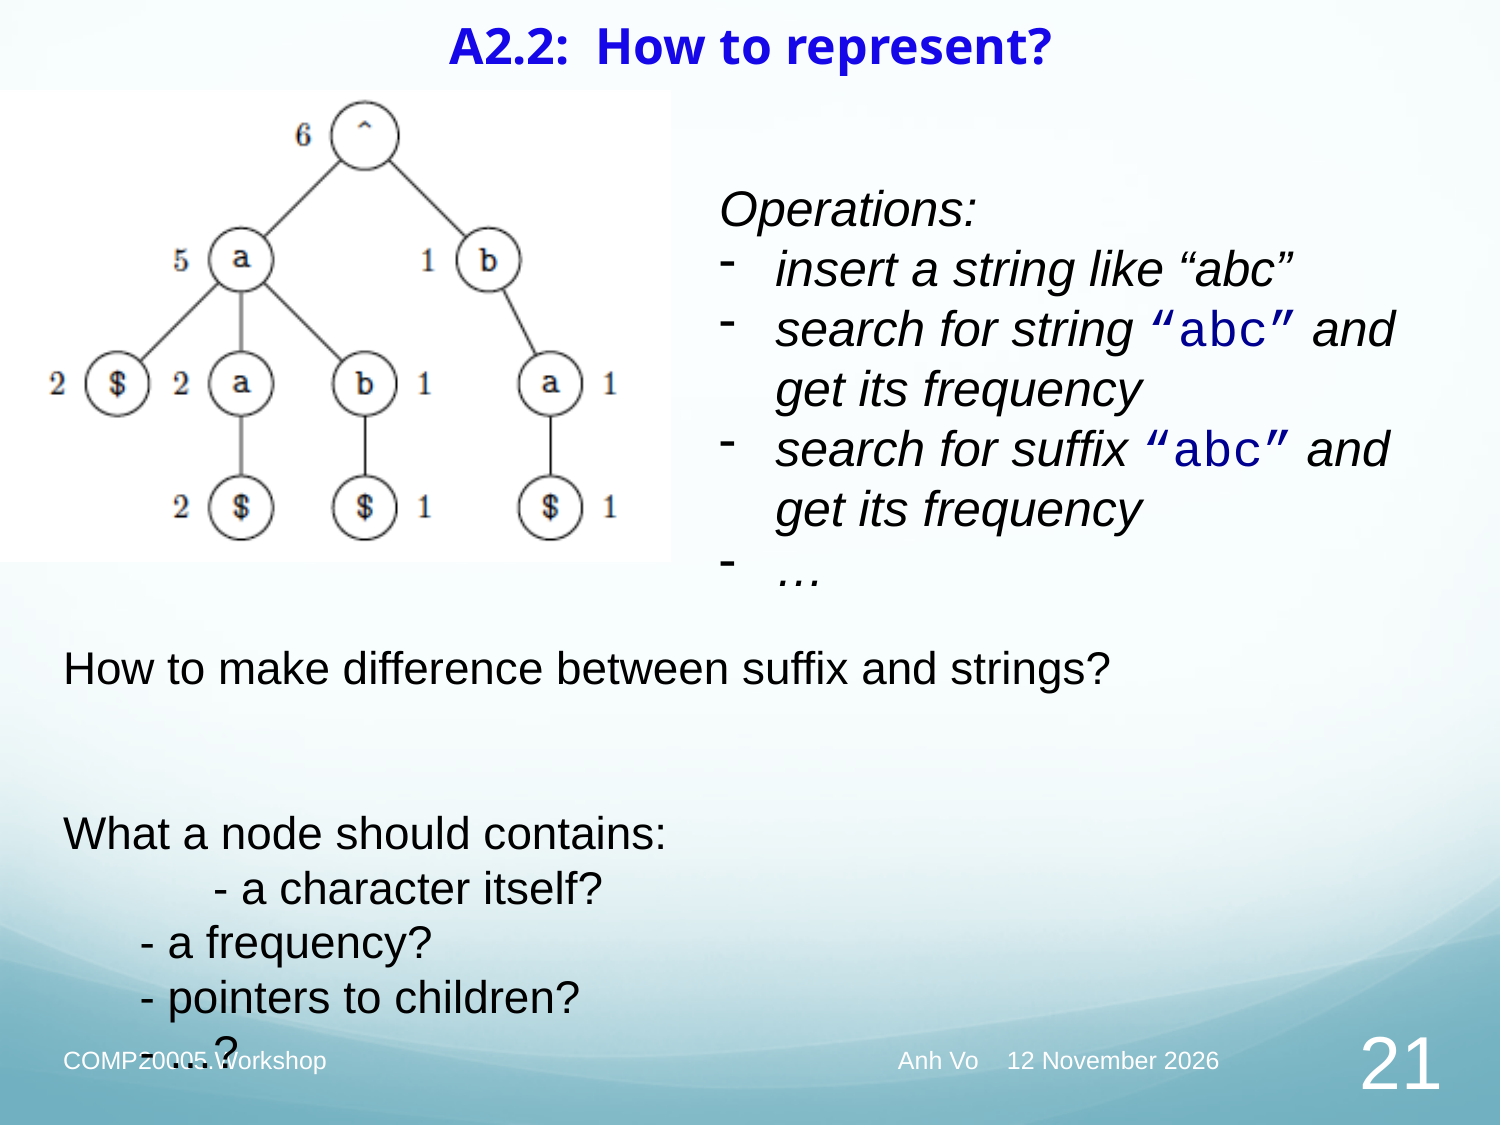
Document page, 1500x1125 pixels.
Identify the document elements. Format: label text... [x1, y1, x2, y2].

text_box Operations: insert a string like “abc” search for string “abc” and get its frequency search for suffix “abc” and get its frequency … [704, 169, 1458, 664]
text_box How to make difference between suffix and strings? What a node should contains: - a character itself? - a frequency? - pointers to children? - …? [48, 630, 1127, 1086]
title A2.2: How to represent? [43, 0, 1459, 91]
footer COMP20005.Workshop [48, 1086, 843, 1090]
picture [0, 90, 672, 563]
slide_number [877, 1029, 1236, 1090]
slide_number 21 [1295, 1029, 1459, 1090]
